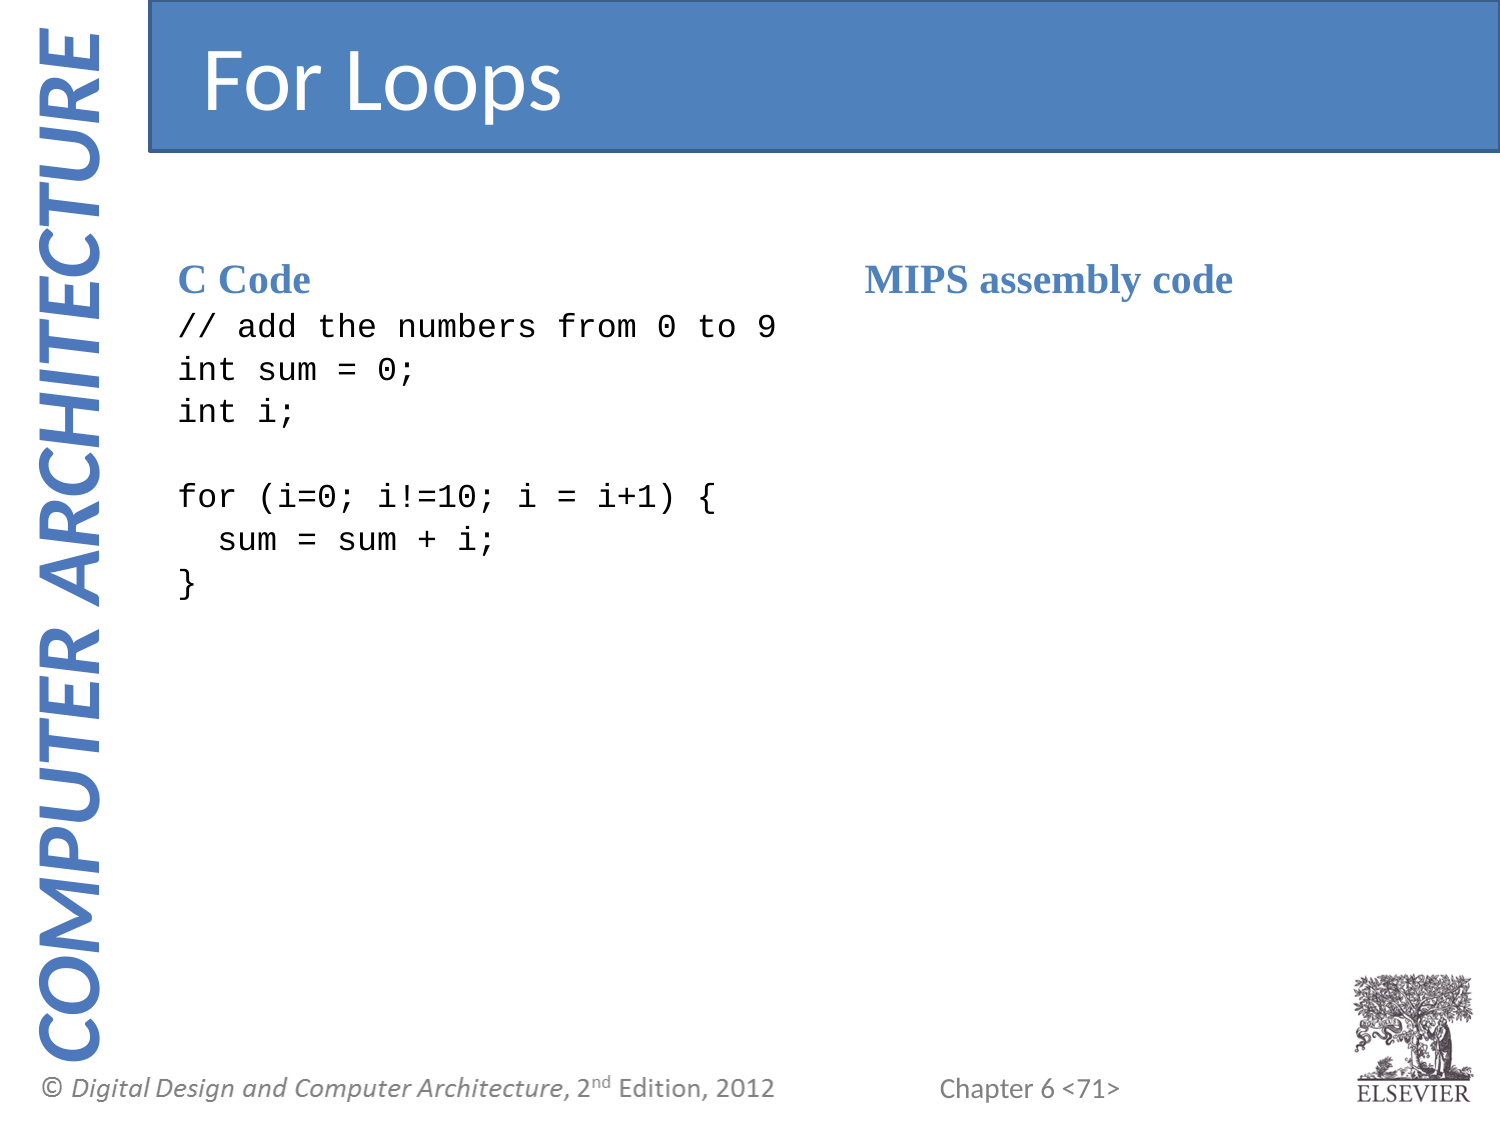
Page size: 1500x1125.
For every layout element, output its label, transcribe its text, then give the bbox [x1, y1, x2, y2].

text_box C Code // add the numbers from 0 to 9 int sum = 0; int i; for (i=0; i!=10; i = i+1) { sum = sum + i; } [162, 249, 813, 938]
text_box MIPS assembly code [849, 249, 1500, 925]
picture [0, 0, 1500, 1125]
text_box For Loops [187, 11, 1488, 136]
